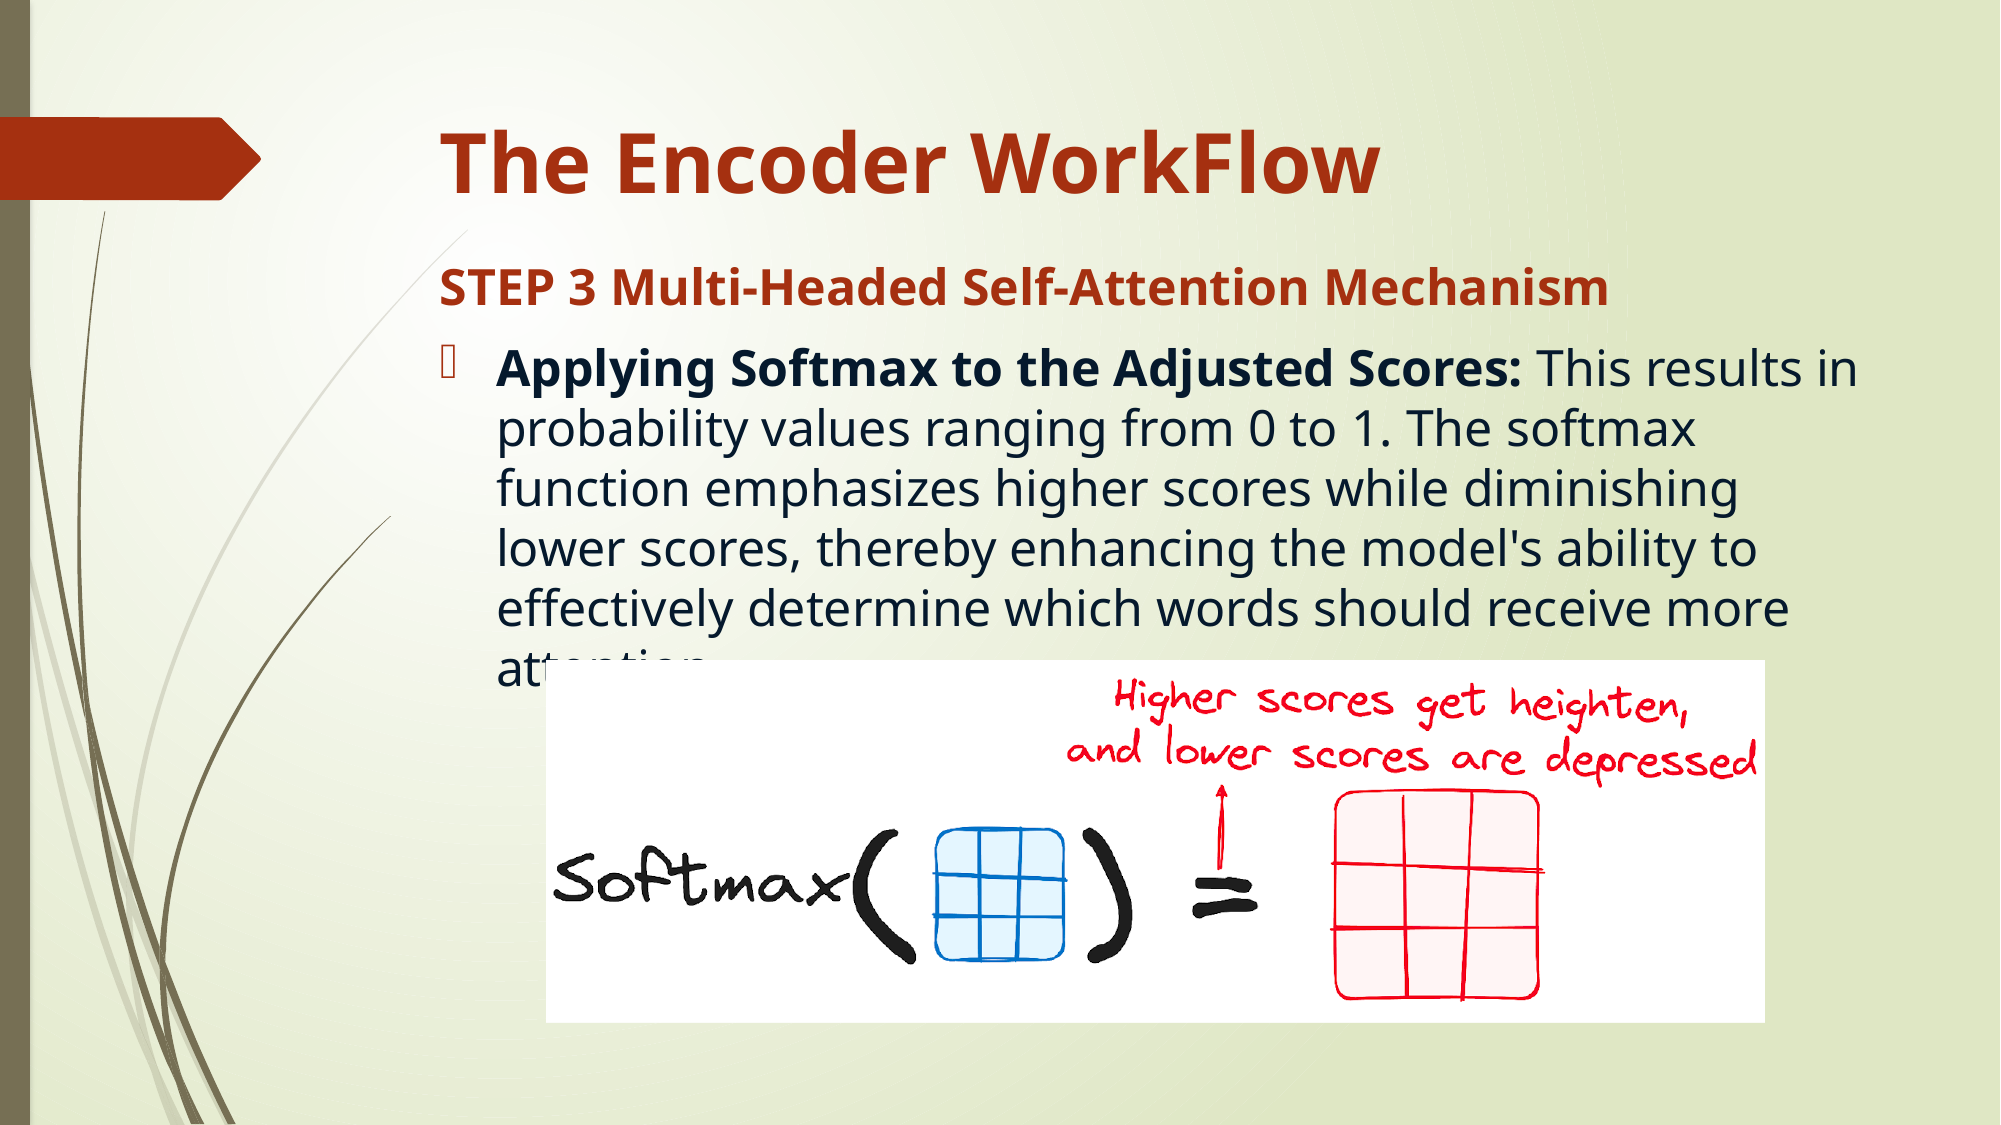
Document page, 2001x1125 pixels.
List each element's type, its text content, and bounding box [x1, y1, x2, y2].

list STEP 3 Multi-Headed Self-Attention Mechanism Applying Softmax to the Adjusted Scores: This results in probability values ranging from 0 to 1. The softmax function emphasizes higher scores while diminishing lower scores, thereby enhancing the model's ability to effectively determine which words should receive more attention. [424, 248, 1888, 1023]
picture [545, 659, 1766, 1023]
title The Encoder WorkFlow [424, 102, 1887, 248]
